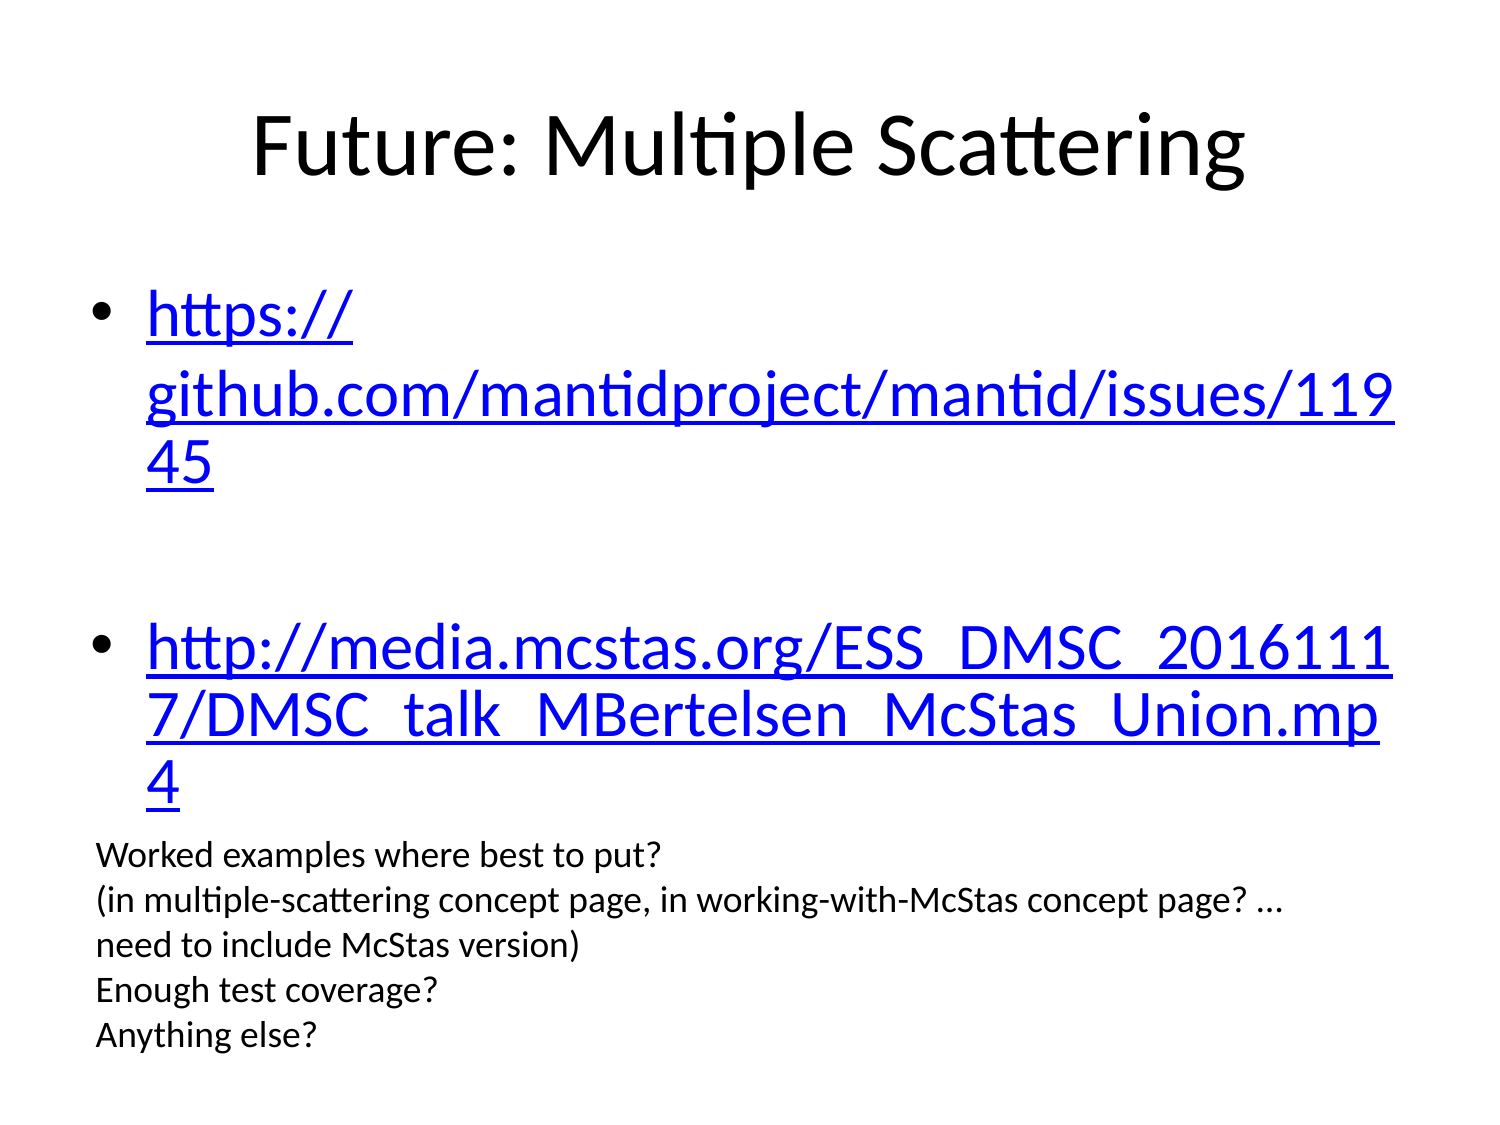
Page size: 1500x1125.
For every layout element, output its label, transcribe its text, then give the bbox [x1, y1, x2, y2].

title Future: Multiple Scattering [75, 45, 1425, 233]
text_box Worked examples where best to put? (in multiple-scattering concept page, in working-with-McStas concept page? … need to include McStas version) Enough test coverage? Anything else? [80, 822, 1299, 1062]
list https://github.com/mantidproject/mantid/issues/11945 http://media.mcstas.org/ESS_DMSC_20161117/DMSC_talk_MBertelsen_McStas_Union.mp4 [75, 262, 1425, 1005]
